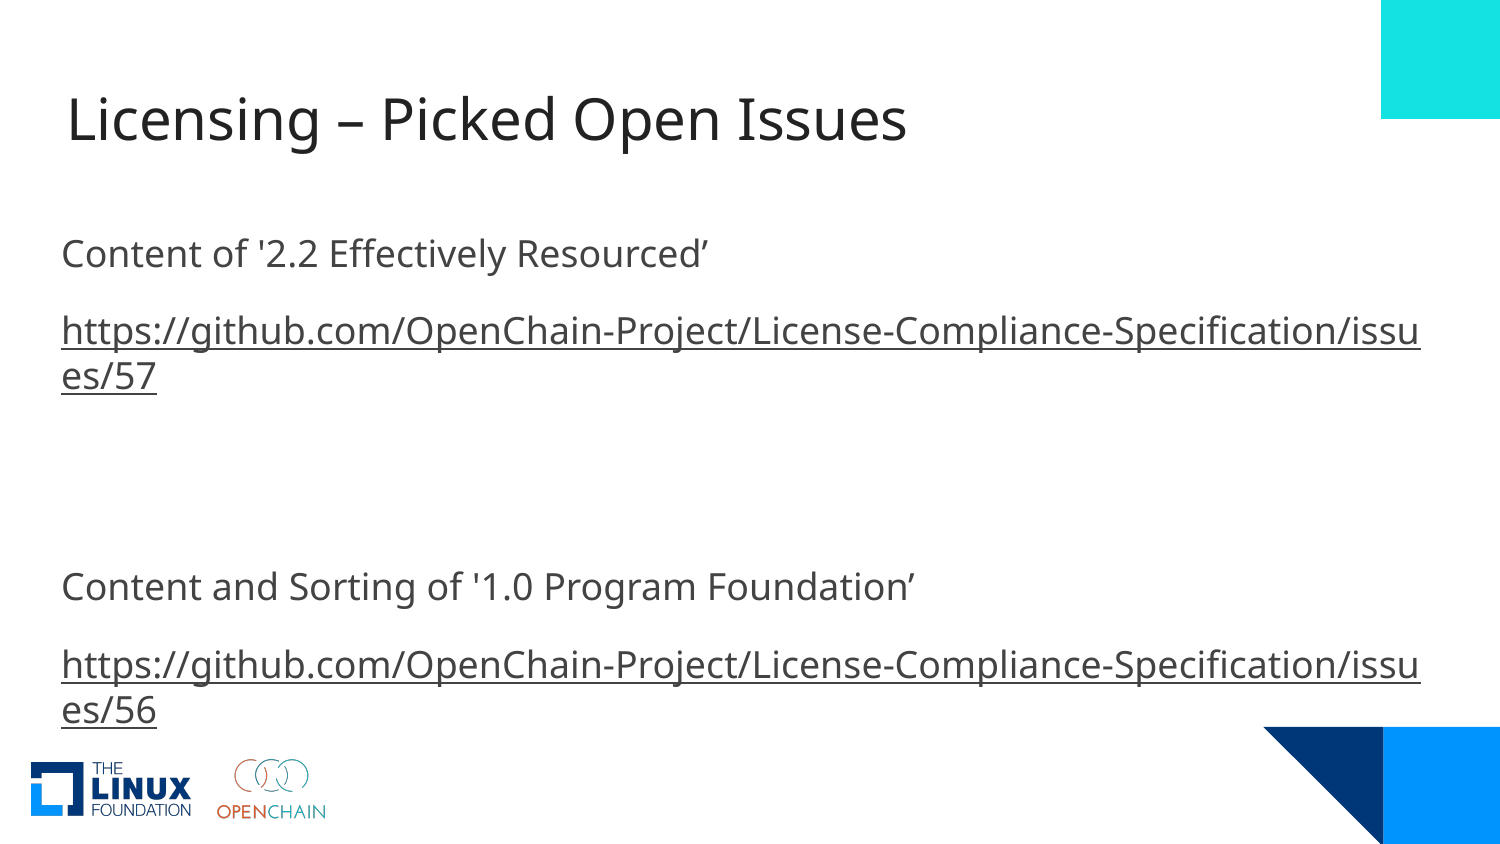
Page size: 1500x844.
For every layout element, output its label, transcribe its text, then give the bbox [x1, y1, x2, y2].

title Licensing – Picked Open Issues [51, 67, 1449, 167]
list Content of '2.2 Effectively Resourced’ https://github.com/OpenChain-Project/License-Compliance-Specification/issues/57 Content and Sorting of '1.0 Program Foundation’ https://github.com/OpenChain-Project/License-Compliance-Specification/issues/56 [46, 207, 1444, 756]
picture [215, 757, 327, 821]
picture [31, 762, 191, 816]
